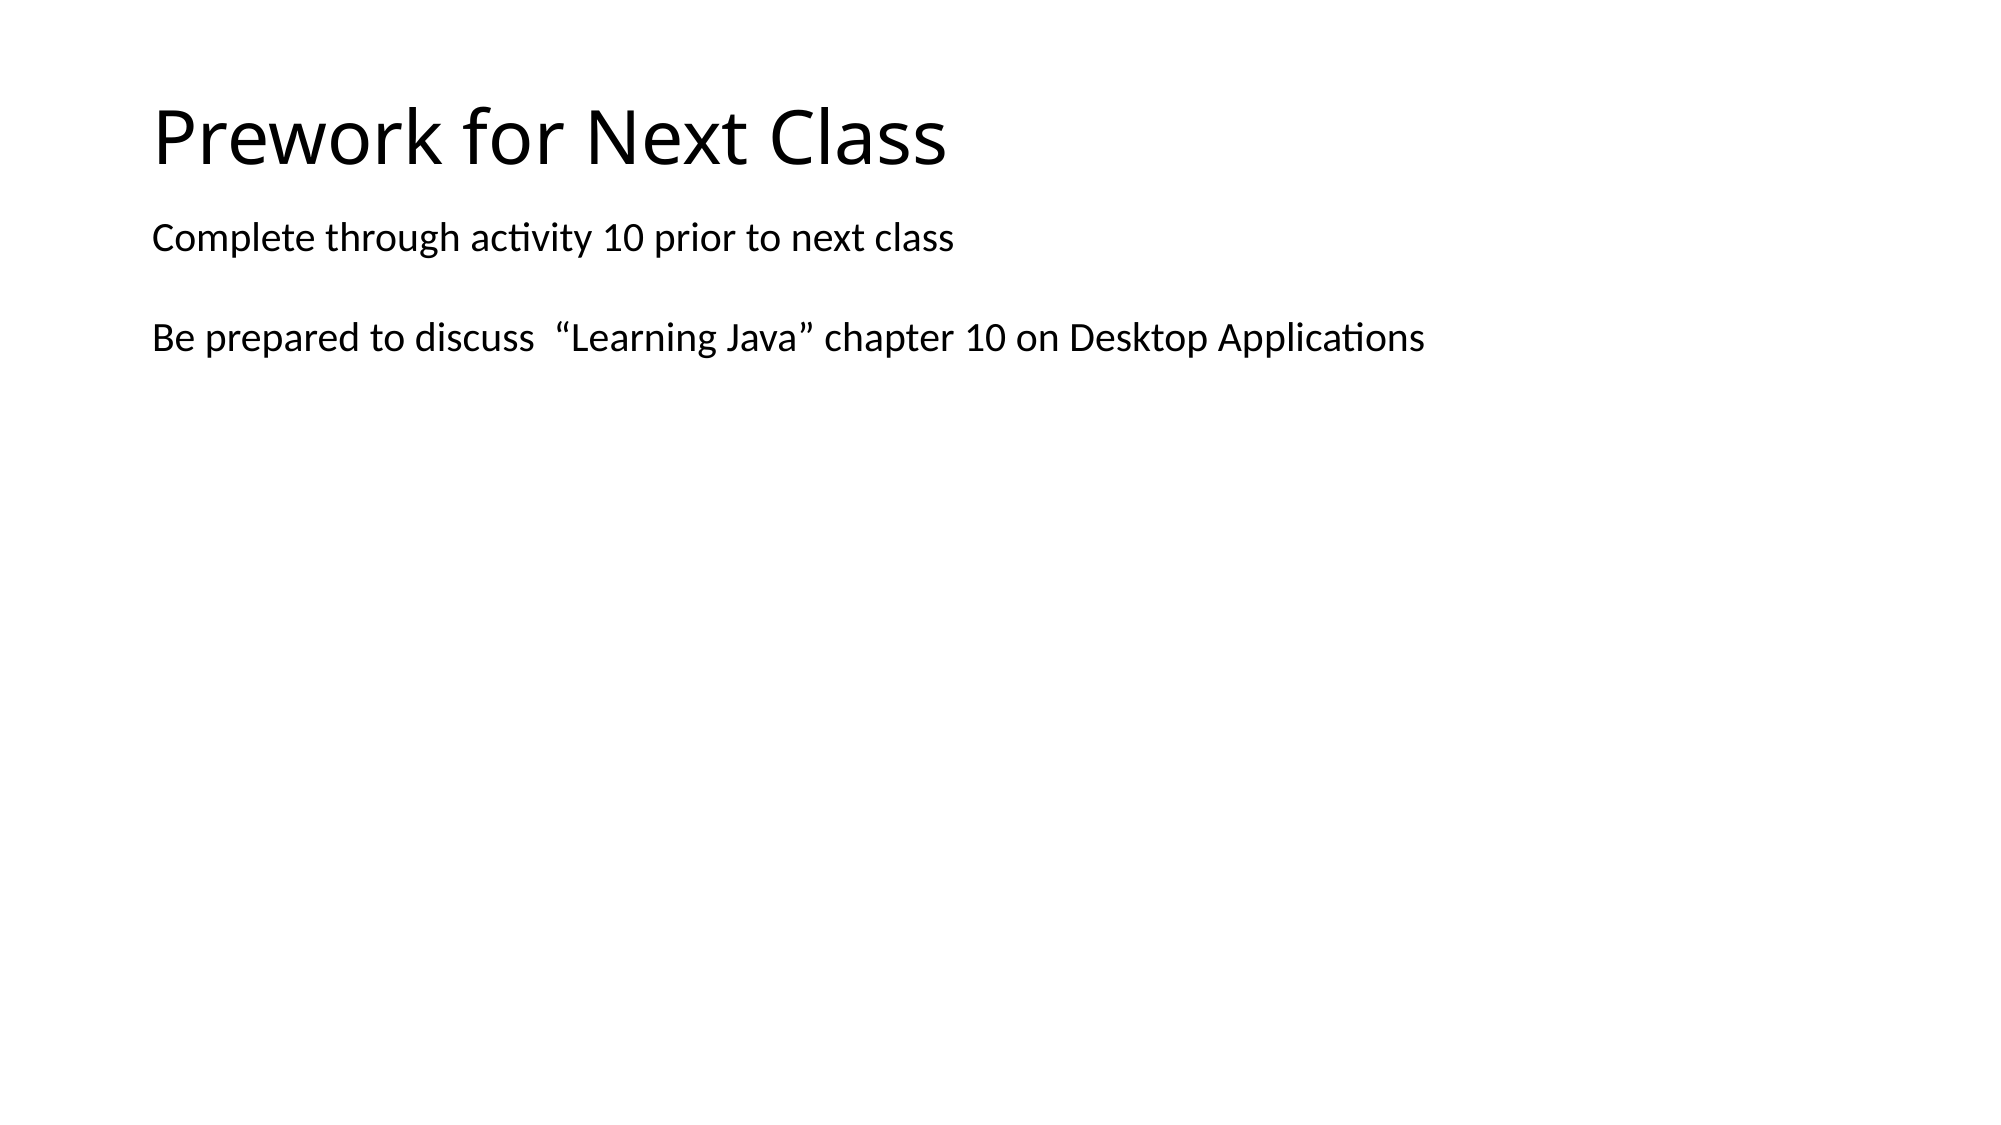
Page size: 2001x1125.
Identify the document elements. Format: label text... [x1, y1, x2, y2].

title Prework for Next Class [137, 77, 1863, 202]
text_box Complete through activity 10 prior to next class Be prepared to discuss “Learning Java” chapter 10 on Desktop Applications [137, 202, 1863, 367]
